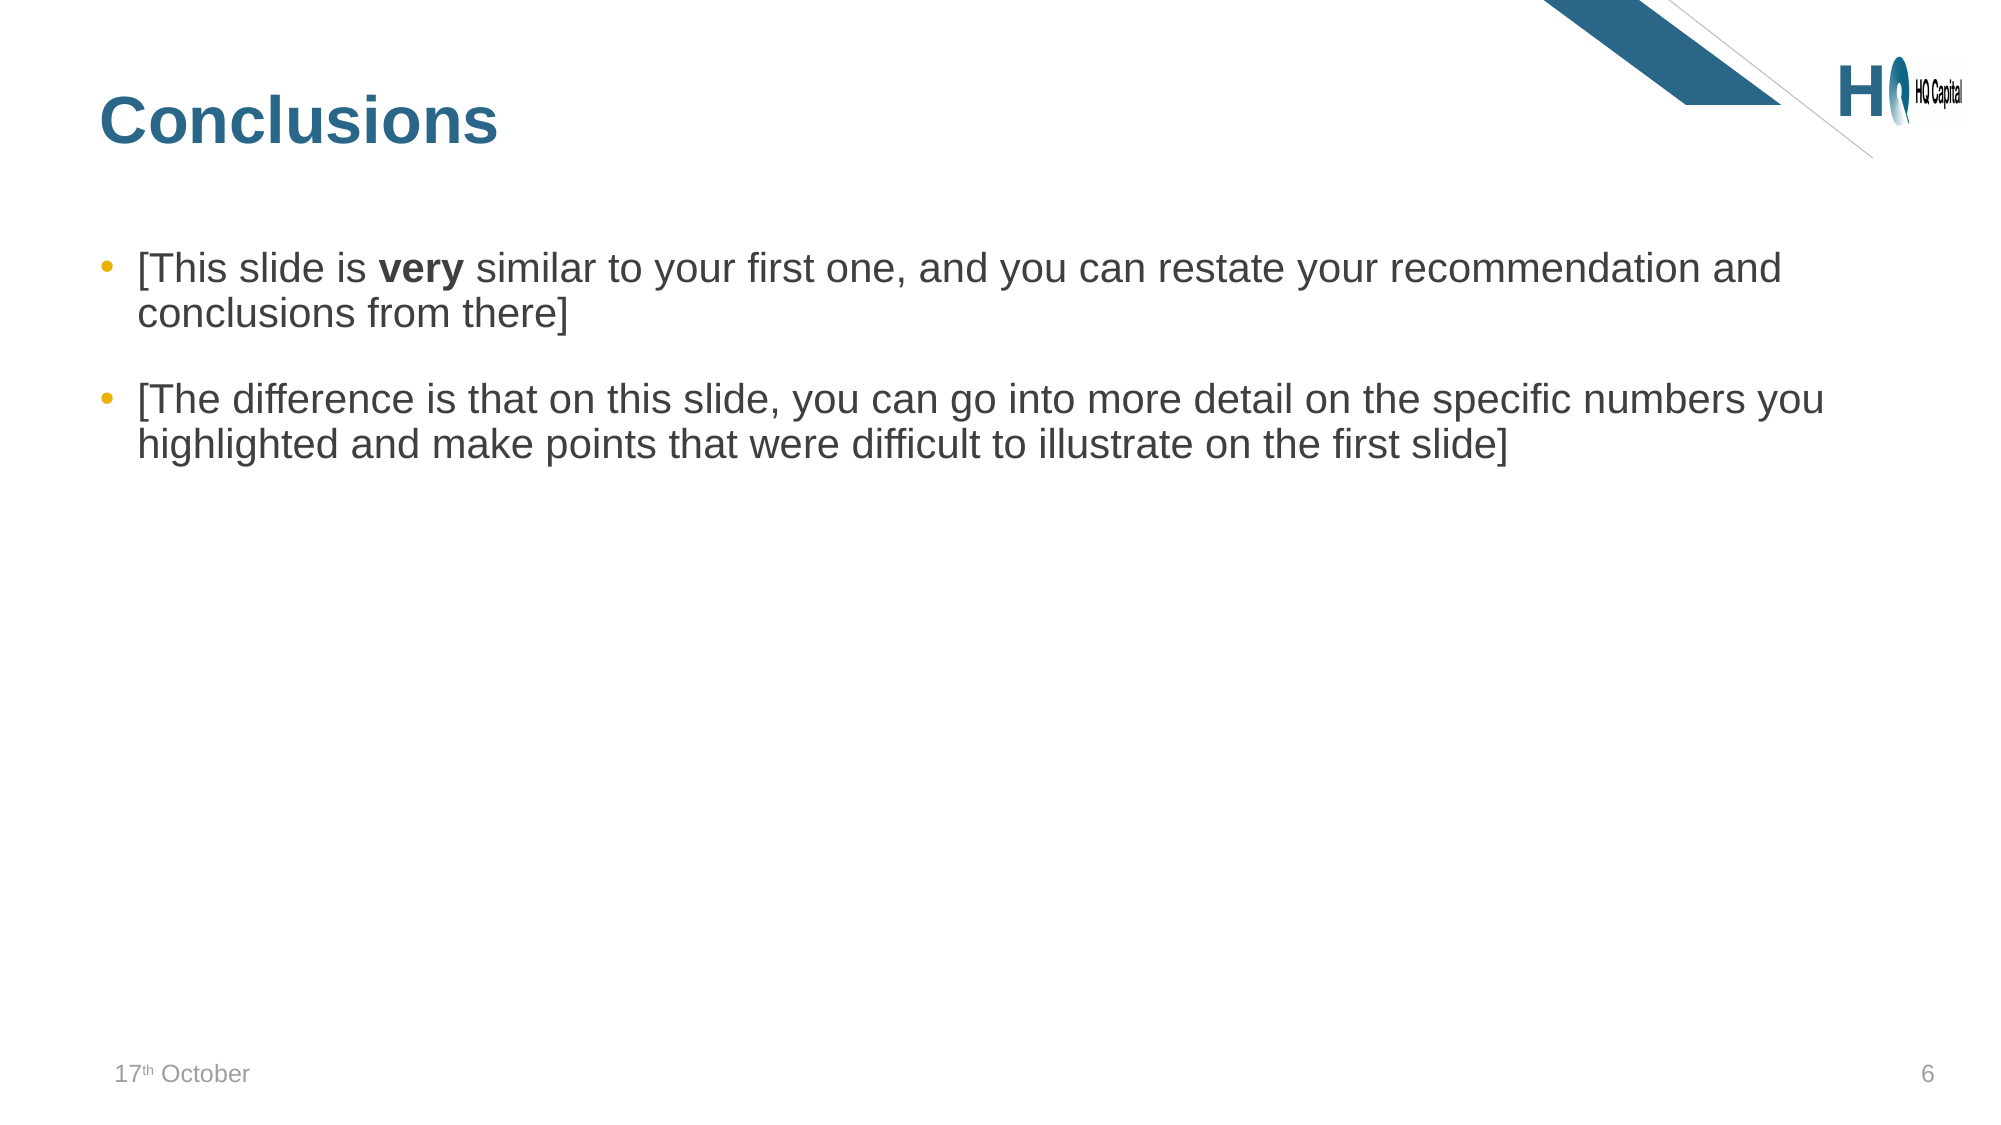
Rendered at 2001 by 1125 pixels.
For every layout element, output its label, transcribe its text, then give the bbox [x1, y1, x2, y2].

slide_number 6 [1828, 1042, 1950, 1103]
footer 17th October [99, 1042, 775, 1103]
picture [1889, 56, 1962, 127]
title Conclusions [85, 34, 1453, 159]
list [This slide is very similar to your first one, and you can restate your recommendation and conclusions from there] [The difference is that on this slide, you can go into more detail on the specific numbers you highlighted and make points that were difficult to illustrate on the first slide] [85, 238, 1863, 1014]
